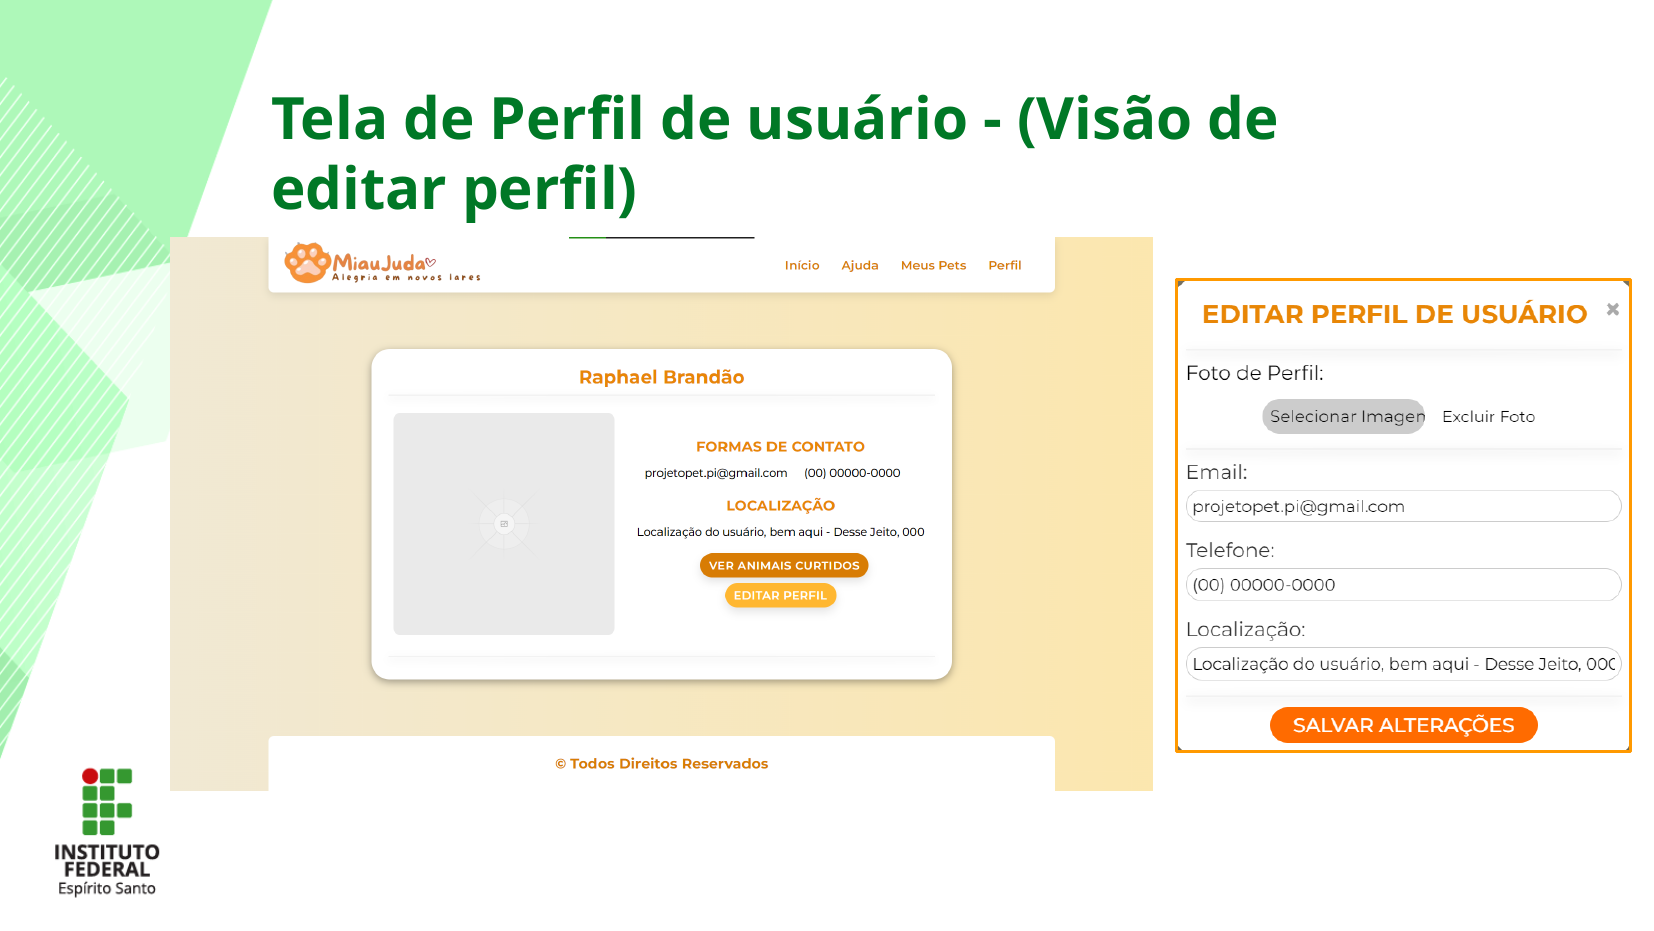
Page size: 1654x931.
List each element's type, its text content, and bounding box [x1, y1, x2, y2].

picture [0, 0, 1654, 931]
text_box Tela de Perfil de usuário - (Visão de editar perfil) [256, 72, 1473, 158]
